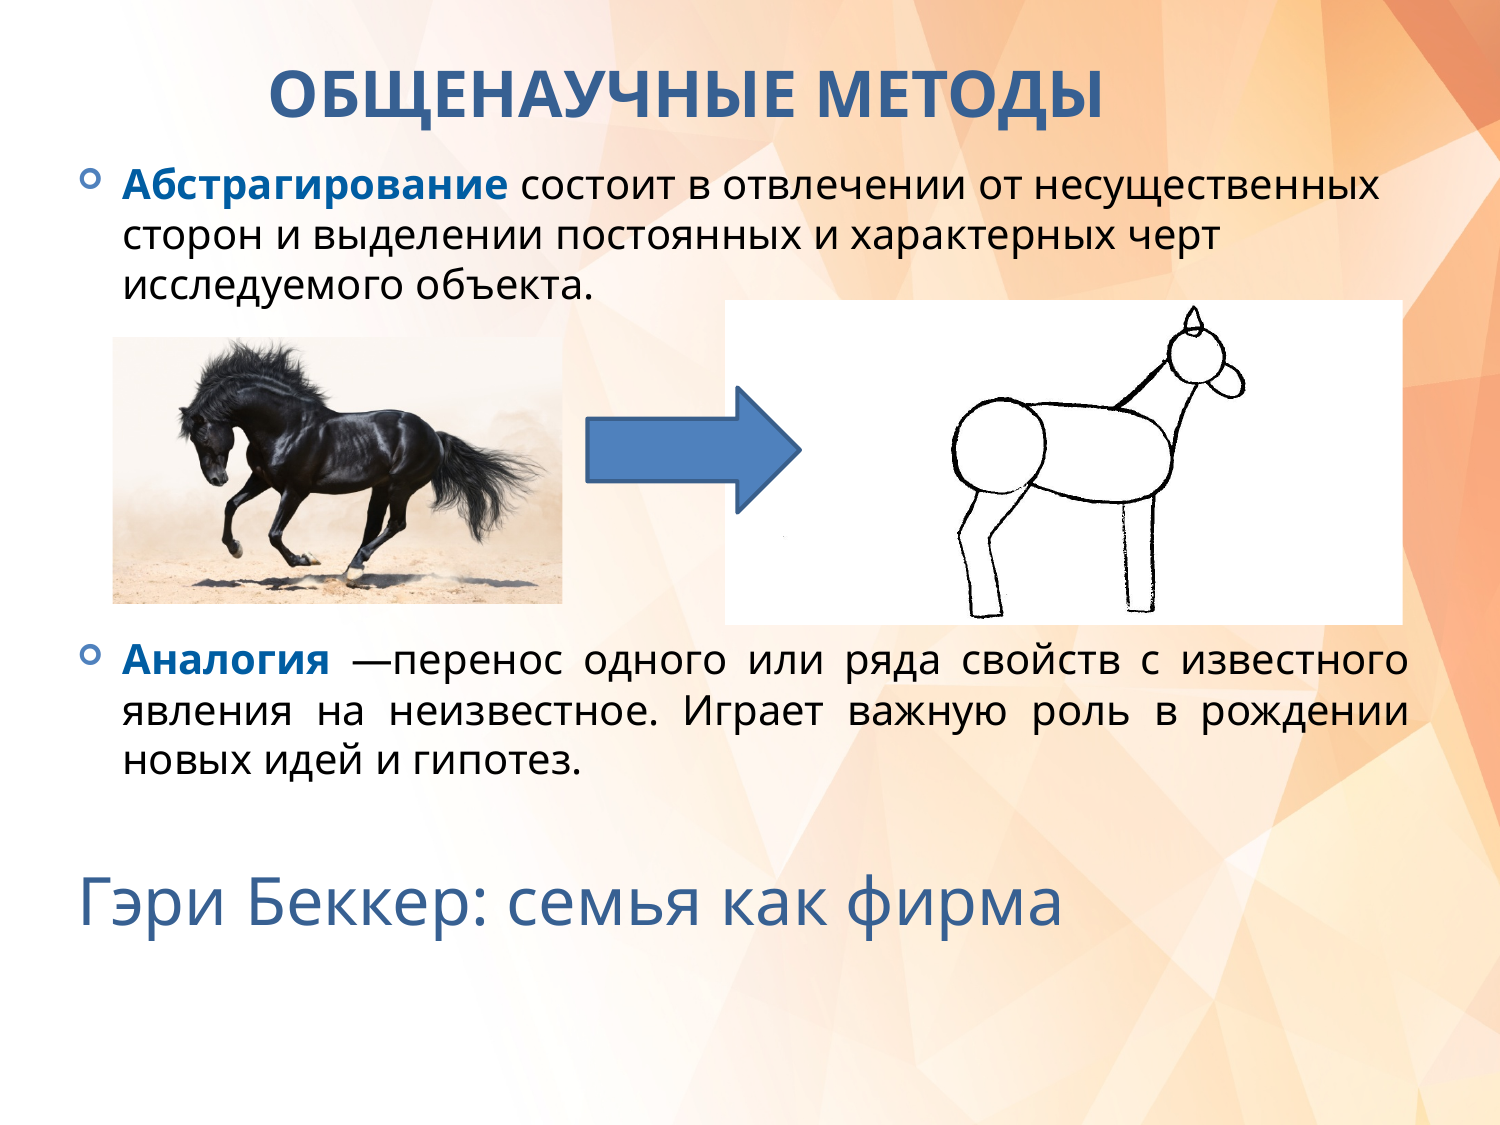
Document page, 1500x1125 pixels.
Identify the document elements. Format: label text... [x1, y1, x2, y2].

list Абстрагирование состоит в отвлечении от несущественных сторон и выделении постоянных и характерных черт исследуемого объекта. Аналогия —перенос одного или ряда свойств с известного явления на неизвестное. Играет важную роль в рождении новых идей и гипотез. Гэри Беккер: семья как фирма [62, 149, 1425, 1050]
picture [111, 336, 563, 604]
title Общенаучные методы [75, 45, 1300, 138]
text_box [585, 416, 718, 484]
picture [724, 299, 1404, 626]
